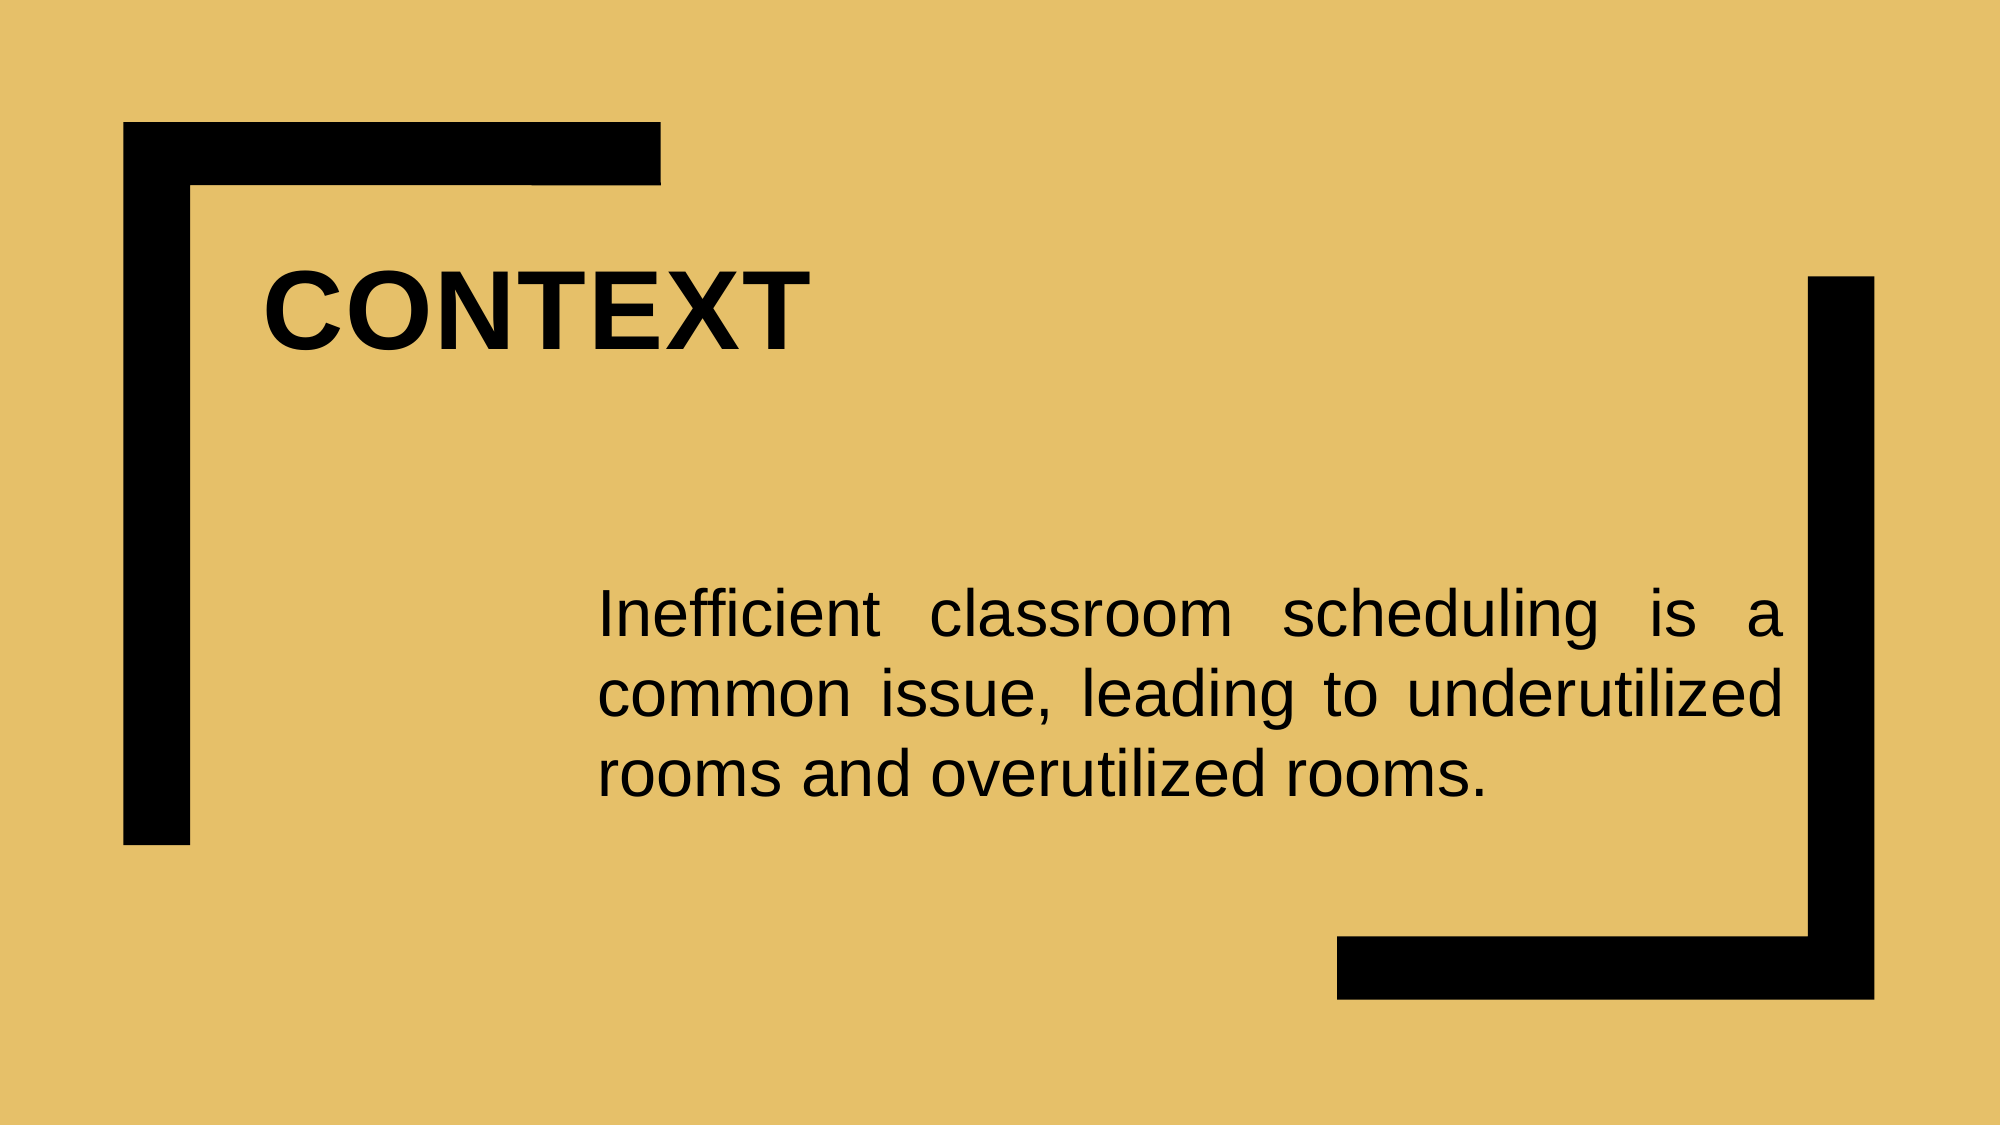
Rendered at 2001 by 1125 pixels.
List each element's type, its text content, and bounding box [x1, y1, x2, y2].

subtitle Inefficient classroom scheduling is a common issue, leading to underutilized rooms and overutilized rooms. [582, 562, 1800, 985]
title CONTEXT [207, 209, 828, 382]
